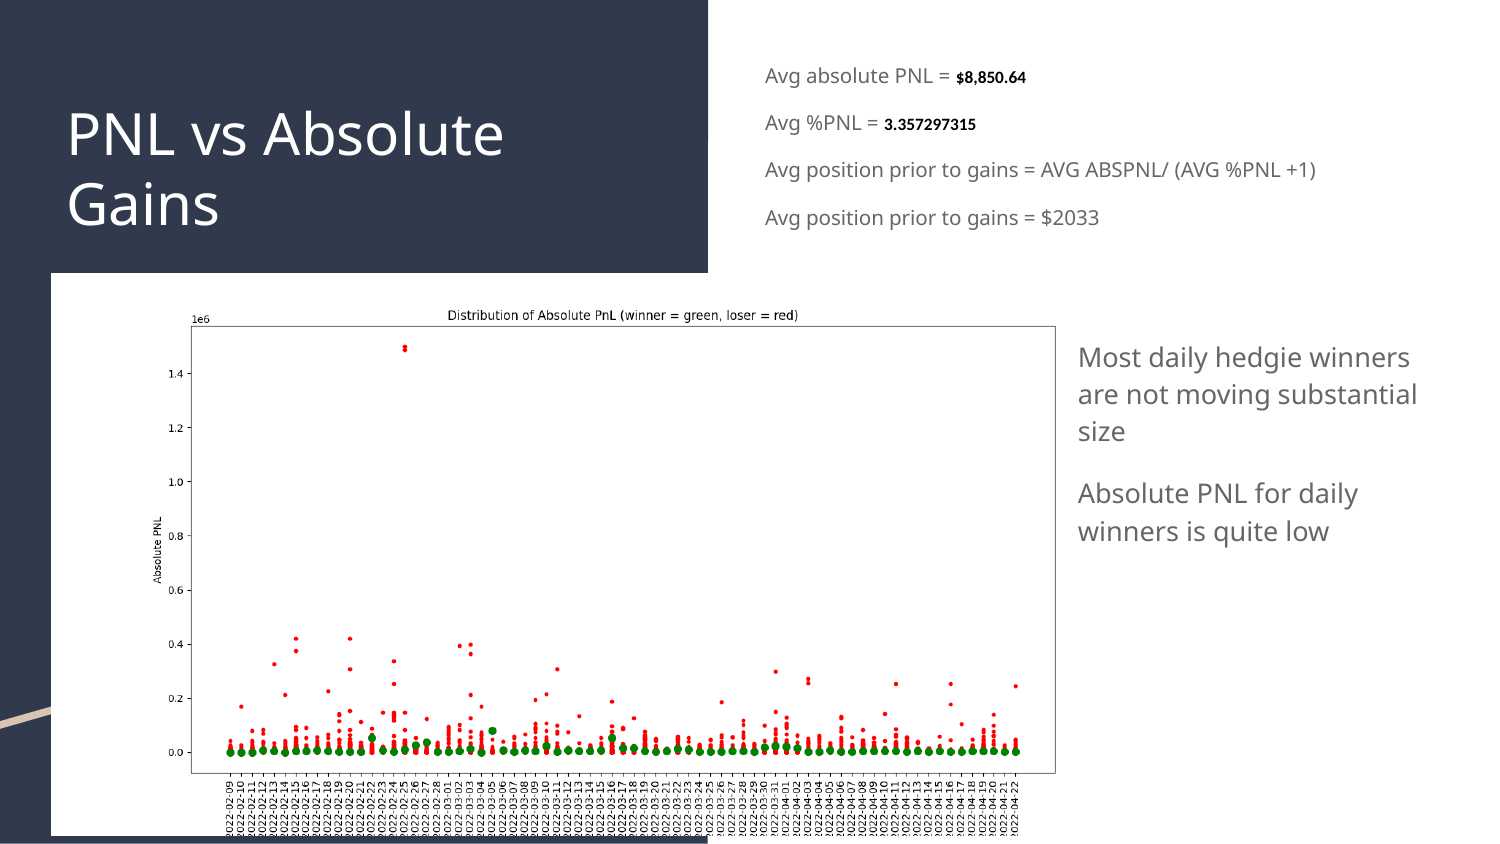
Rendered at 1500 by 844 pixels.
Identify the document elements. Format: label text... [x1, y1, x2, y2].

title PNL vs Absolute Gains [51, 82, 660, 271]
list Most daily hedgie winners are not moving substantial size Absolute PNL for daily winners is quite low [1068, 320, 1466, 644]
list Avg absolute PNL = $8,850.64 Avg %PNL = 3.357297315 Avg position prior to gains = AVG ABSPNL/ (AVG %PNL +1) Avg position prior to gains = $2033 [750, 44, 1358, 247]
picture [50, 273, 1064, 837]
